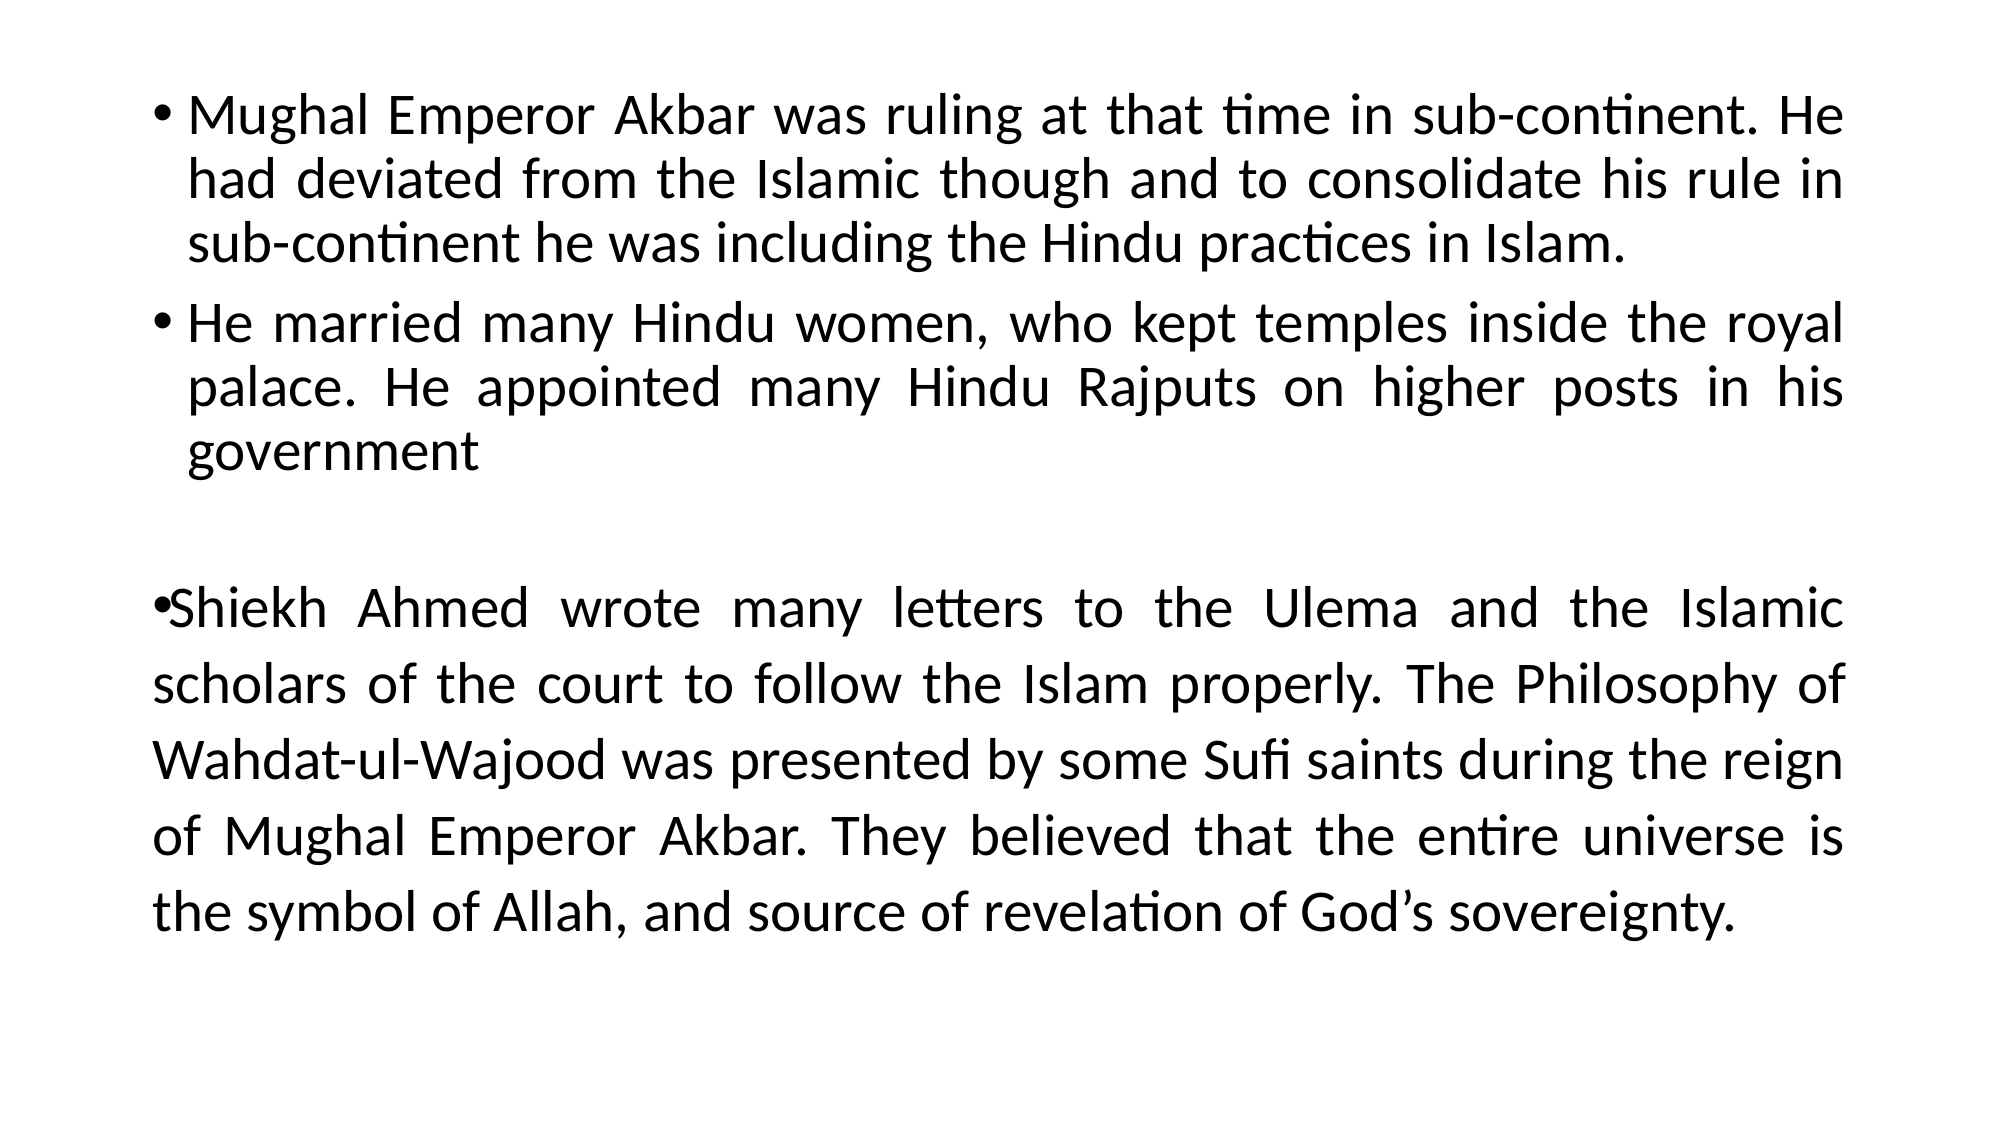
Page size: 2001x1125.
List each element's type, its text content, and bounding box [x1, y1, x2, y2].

list Mughal Emperor Akbar was ruling at that time in sub-continent. He had deviated from the Islamic though and to consolidate his rule in sub-continent he was including the Hindu practices in Islam. He married many Hindu women, who kept temples inside the royal palace. He appointed many Hindu Rajputs on higher posts in his government Shiekh Ahmed wrote many letters to the Ulema and the Islamic scholars of the court to follow the Islam properly. The Philosophy of Wahdat-ul-Wajood was presented by some Sufi saints during the reign of Mughal Emperor Akbar. They believed that the entire universe is the symbol of Allah, and source of revelation of God’s sovereignty. [137, 76, 1863, 1014]
